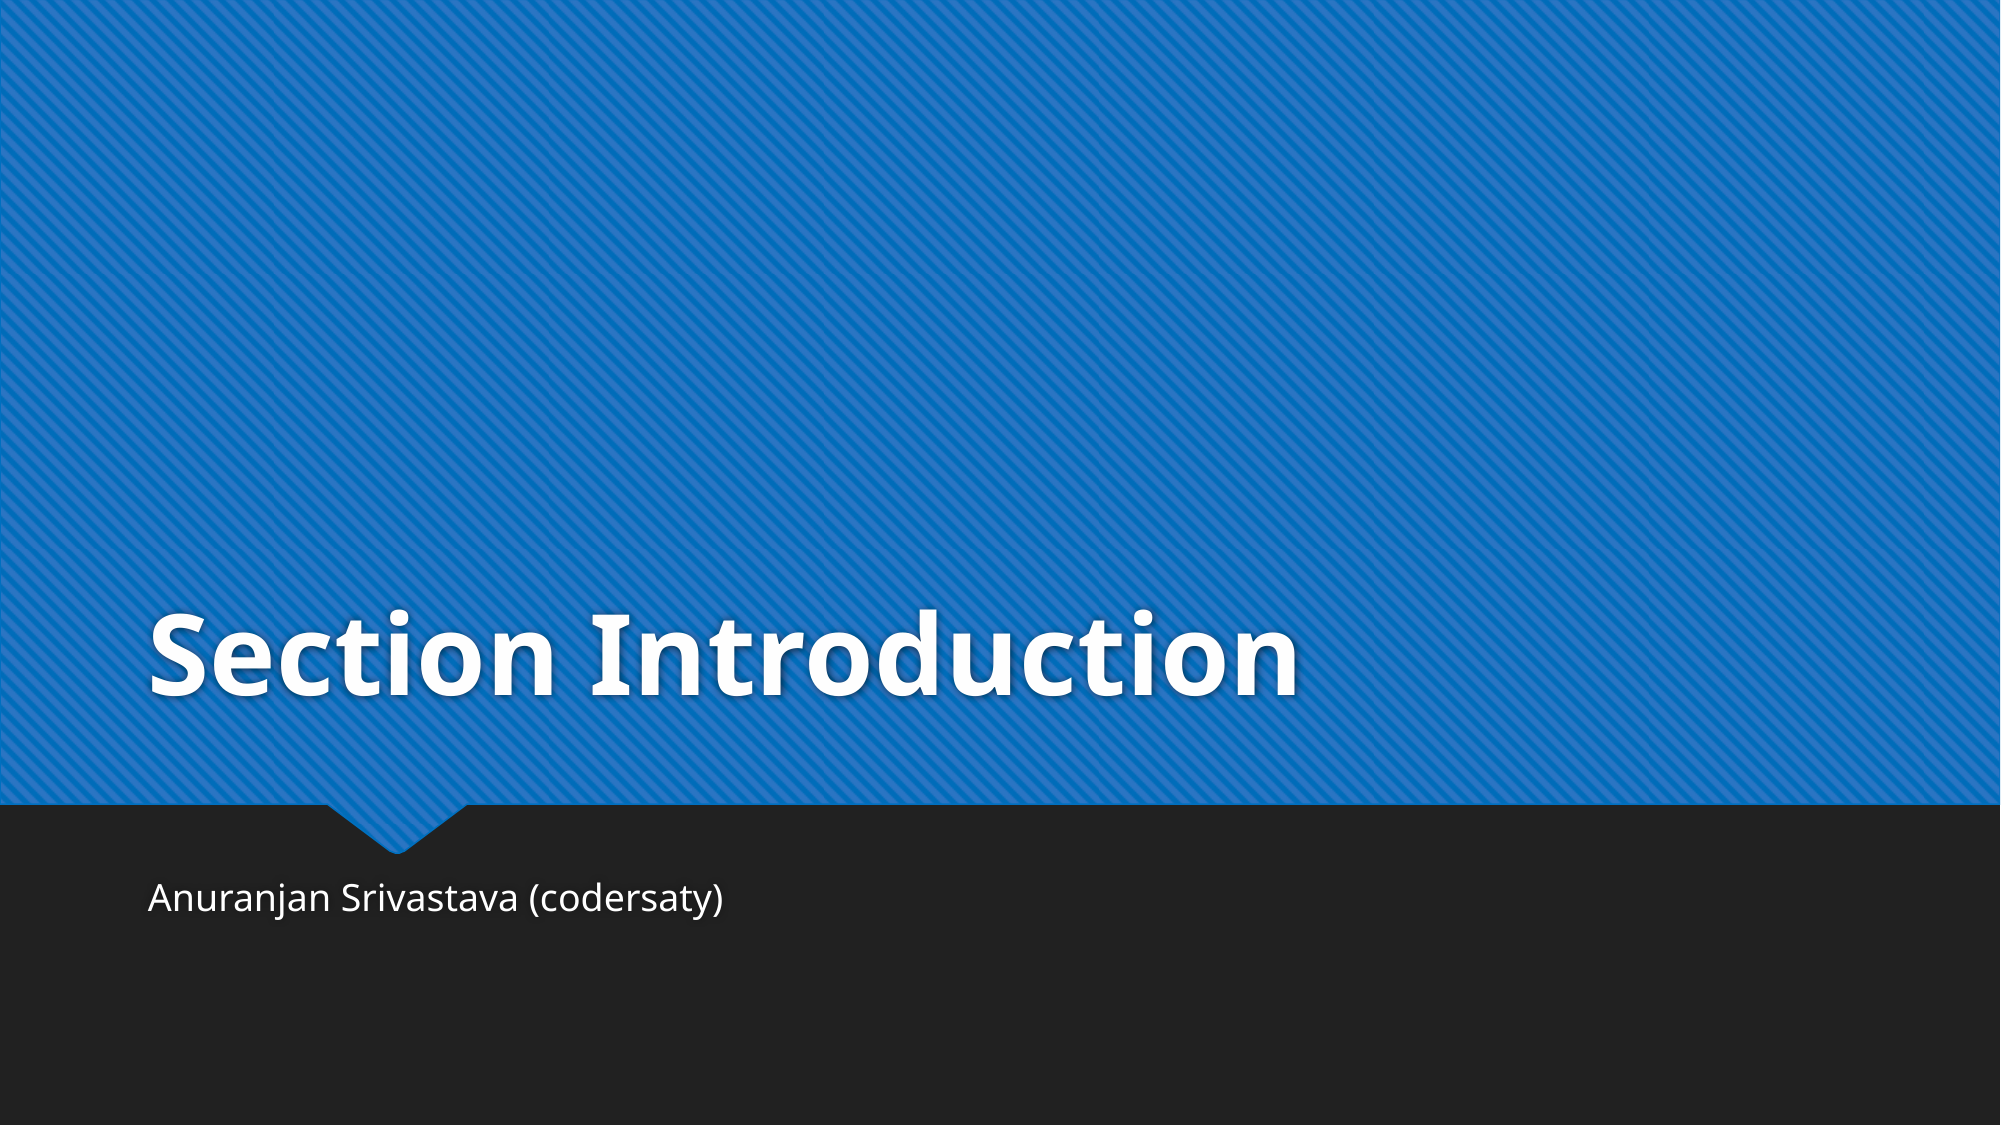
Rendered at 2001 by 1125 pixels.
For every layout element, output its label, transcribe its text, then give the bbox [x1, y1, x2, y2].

subtitle Anuranjan Srivastava (codersaty) [132, 866, 1868, 938]
title Section Introduction [132, 237, 1868, 726]
